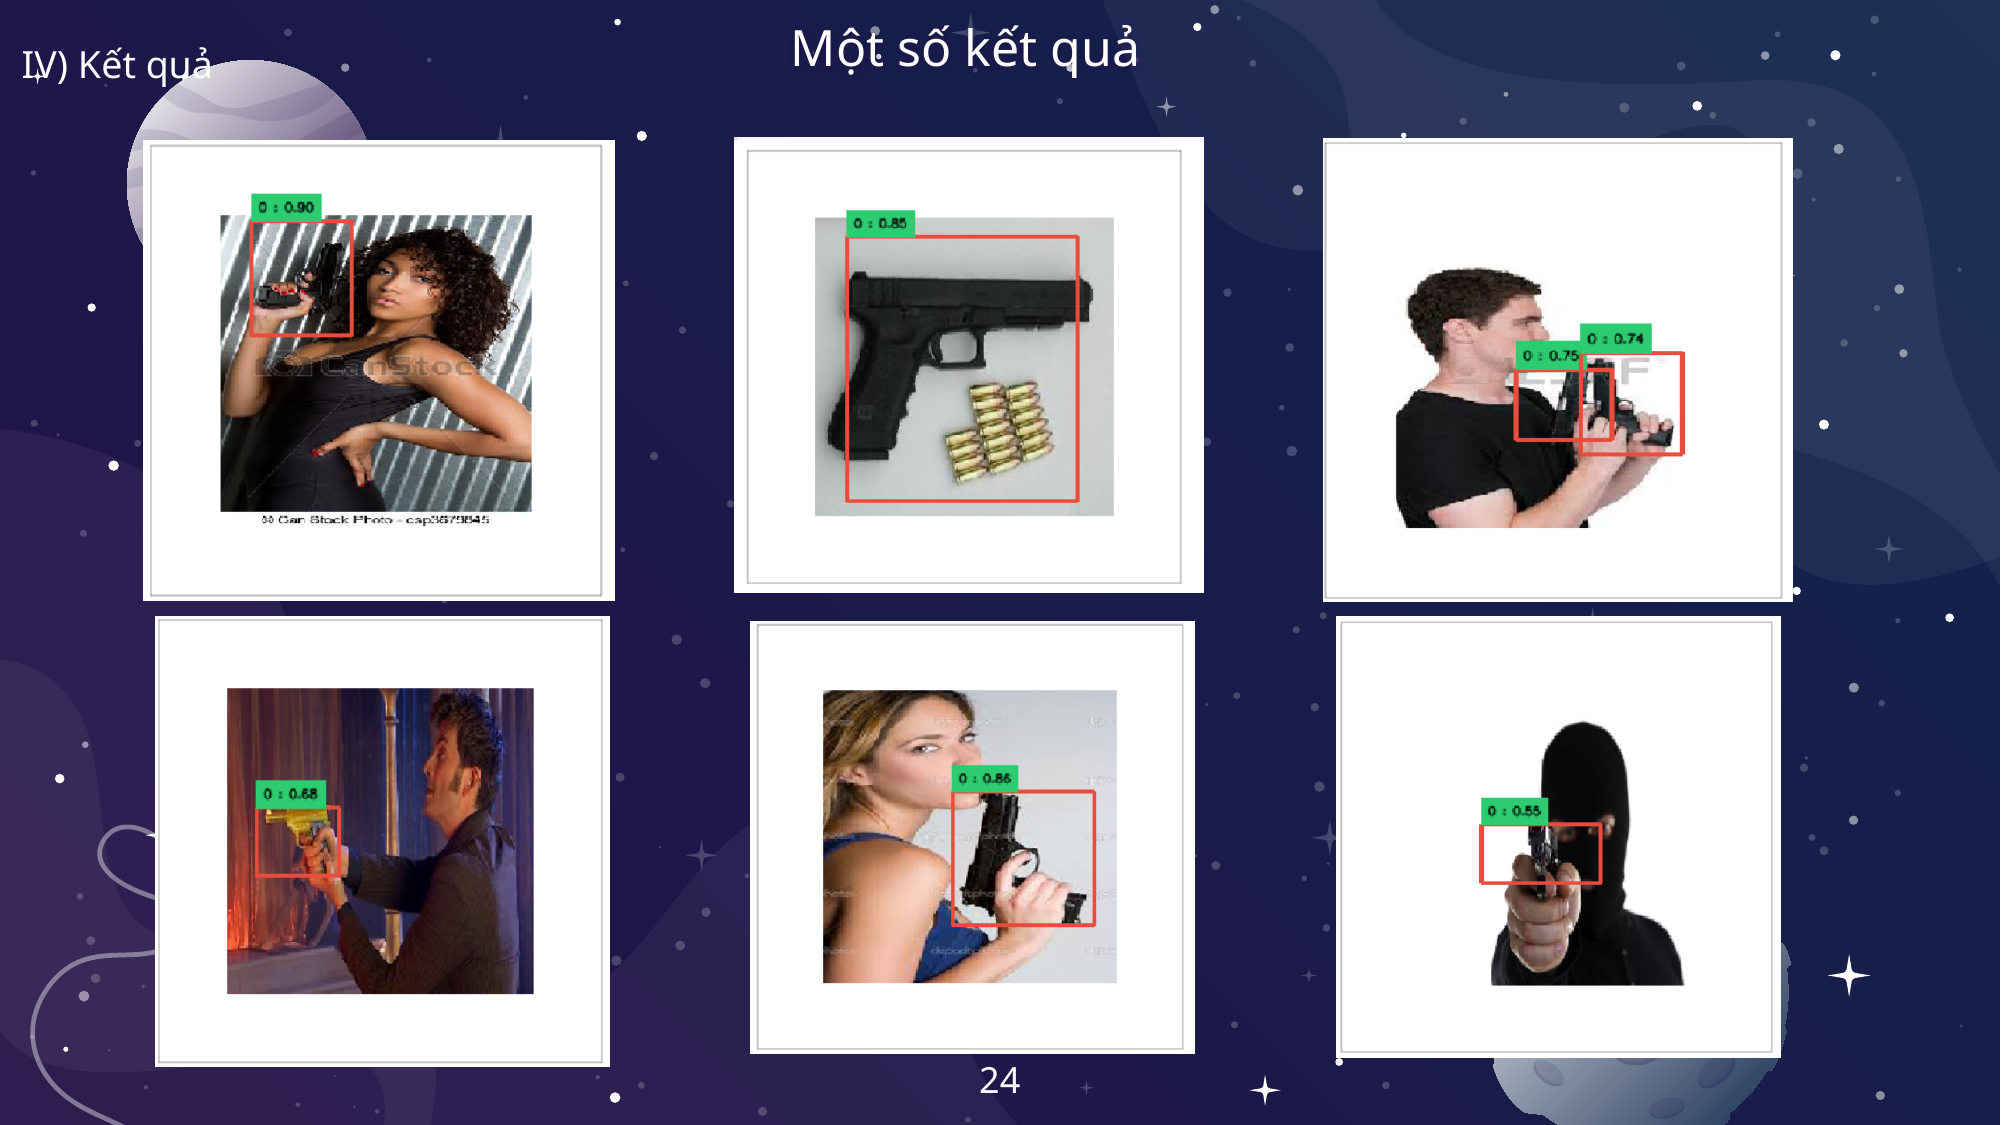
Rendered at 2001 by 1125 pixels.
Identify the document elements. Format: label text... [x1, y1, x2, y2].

picture [750, 620, 1196, 1055]
picture [142, 139, 615, 601]
picture [155, 616, 610, 1067]
picture [1336, 616, 1781, 1058]
picture [1323, 138, 1793, 603]
slide_number 24 [939, 1061, 1060, 1125]
subtitle Một số kết quả [115, 16, 1816, 188]
picture [734, 137, 1204, 593]
text_box IV) Kết quả [6, 11, 228, 94]
